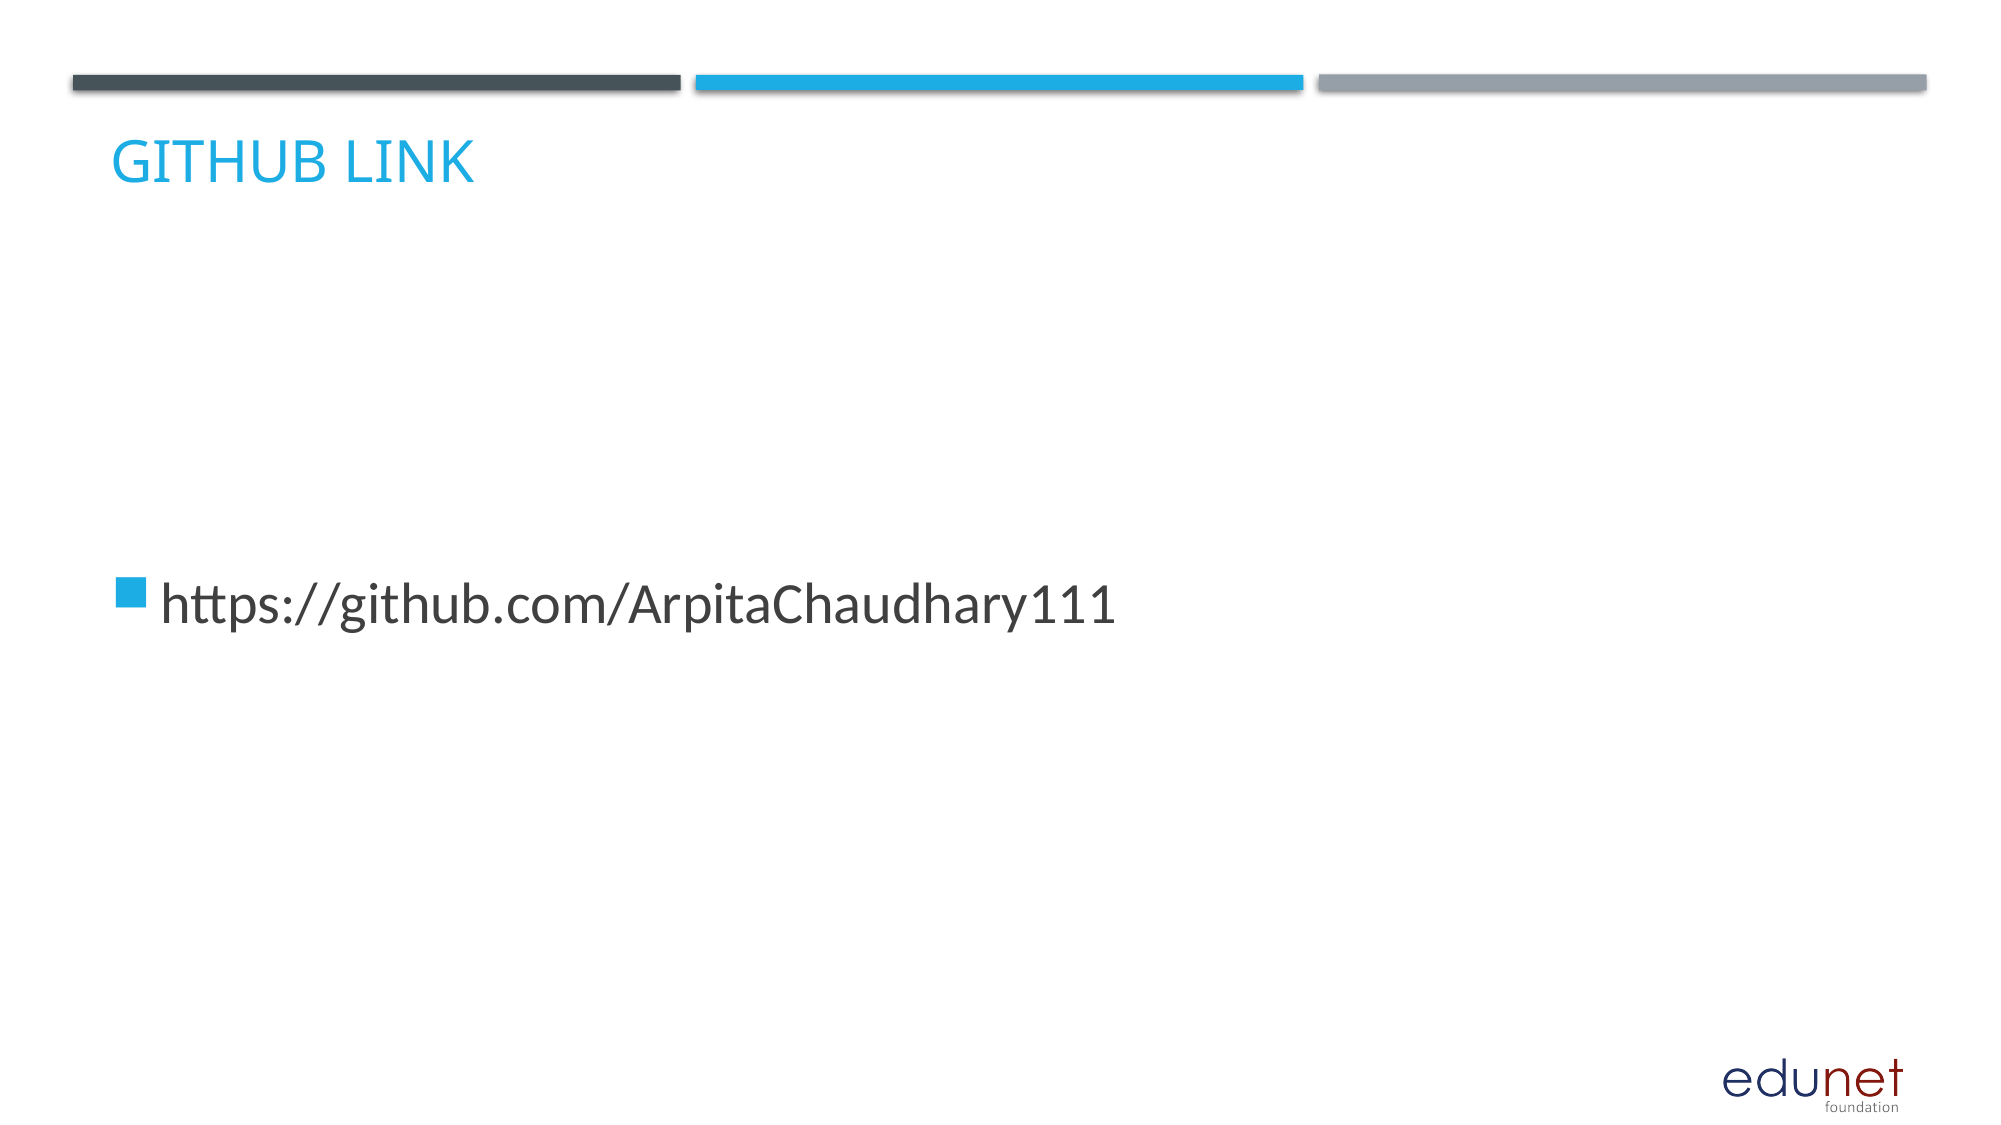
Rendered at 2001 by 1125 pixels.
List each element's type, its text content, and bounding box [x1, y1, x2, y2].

list https://github.com/ArpitaChaudhary111 [95, 213, 1905, 981]
title GitHub Link [95, 115, 1905, 203]
picture [1719, 1056, 1905, 1116]
